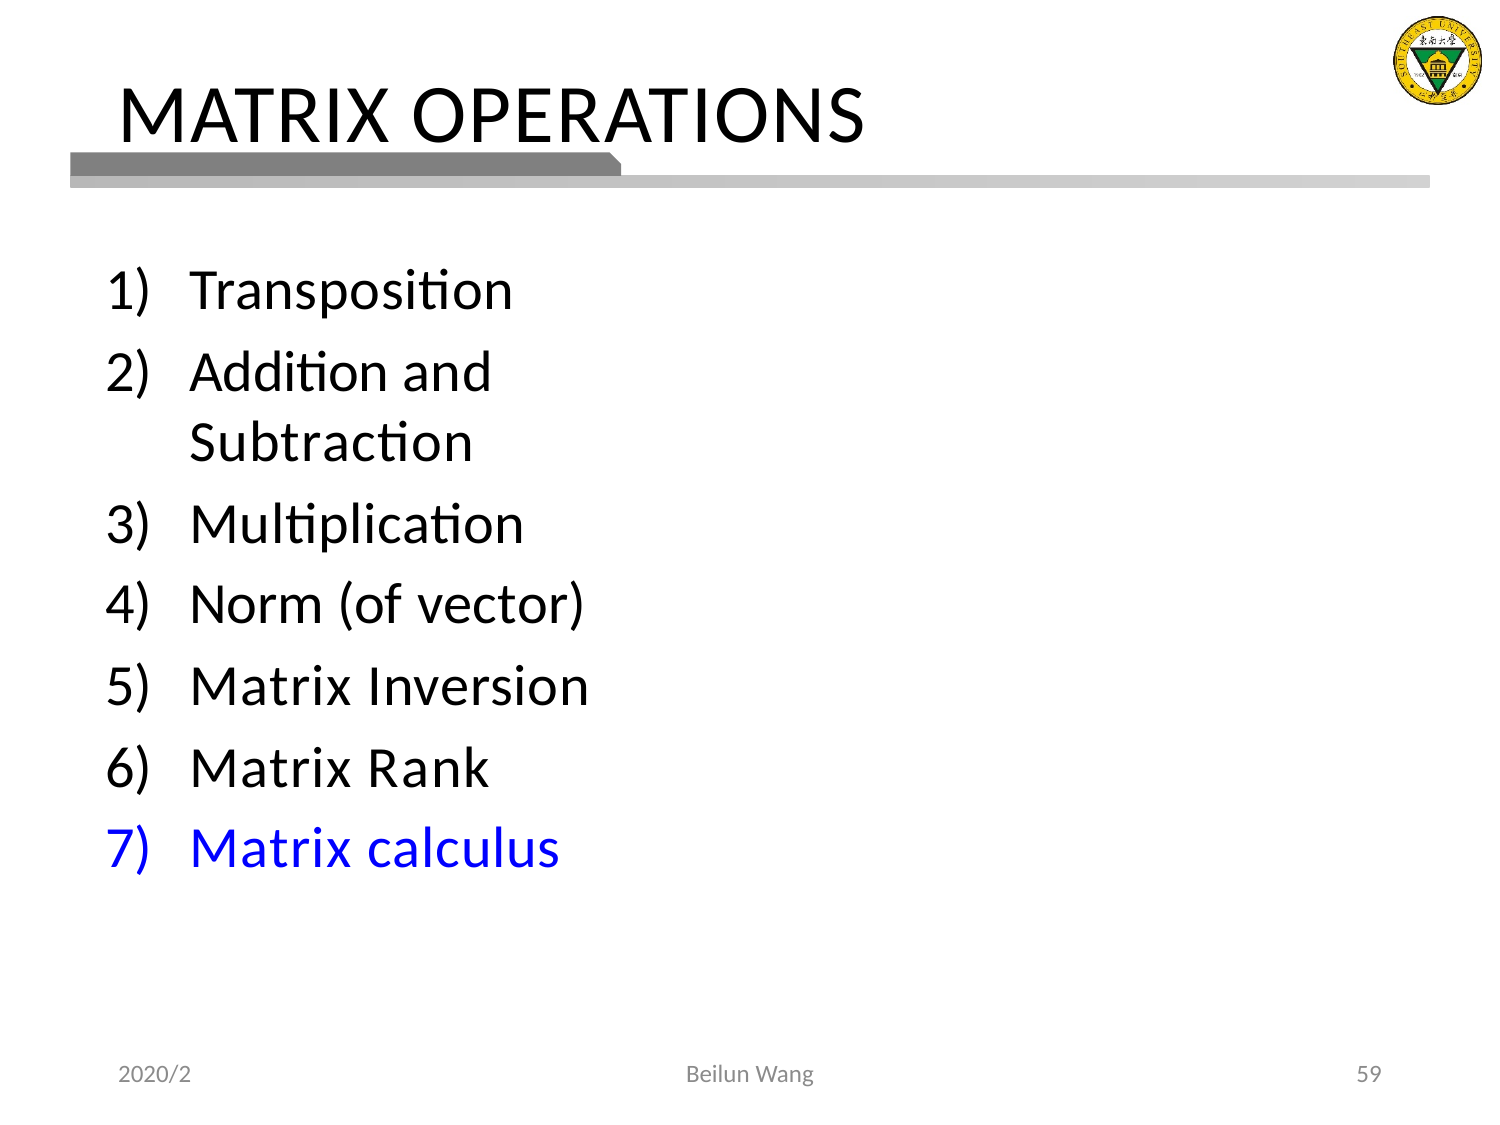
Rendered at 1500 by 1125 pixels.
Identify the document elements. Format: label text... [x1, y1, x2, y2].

footer Beilun Wang [496, 1042, 1004, 1103]
picture [1393, 16, 1482, 105]
slide_number 2020/2 [103, 1042, 441, 1103]
slide_number 59 [1059, 1042, 1397, 1103]
text_box Transposition Addition and Subtraction Multiplication Norm (of vector) Matrix Inversion Matrix Rank Matrix calculus [103, 236, 706, 880]
title MATRIX OPERATIONS [103, 63, 1361, 160]
